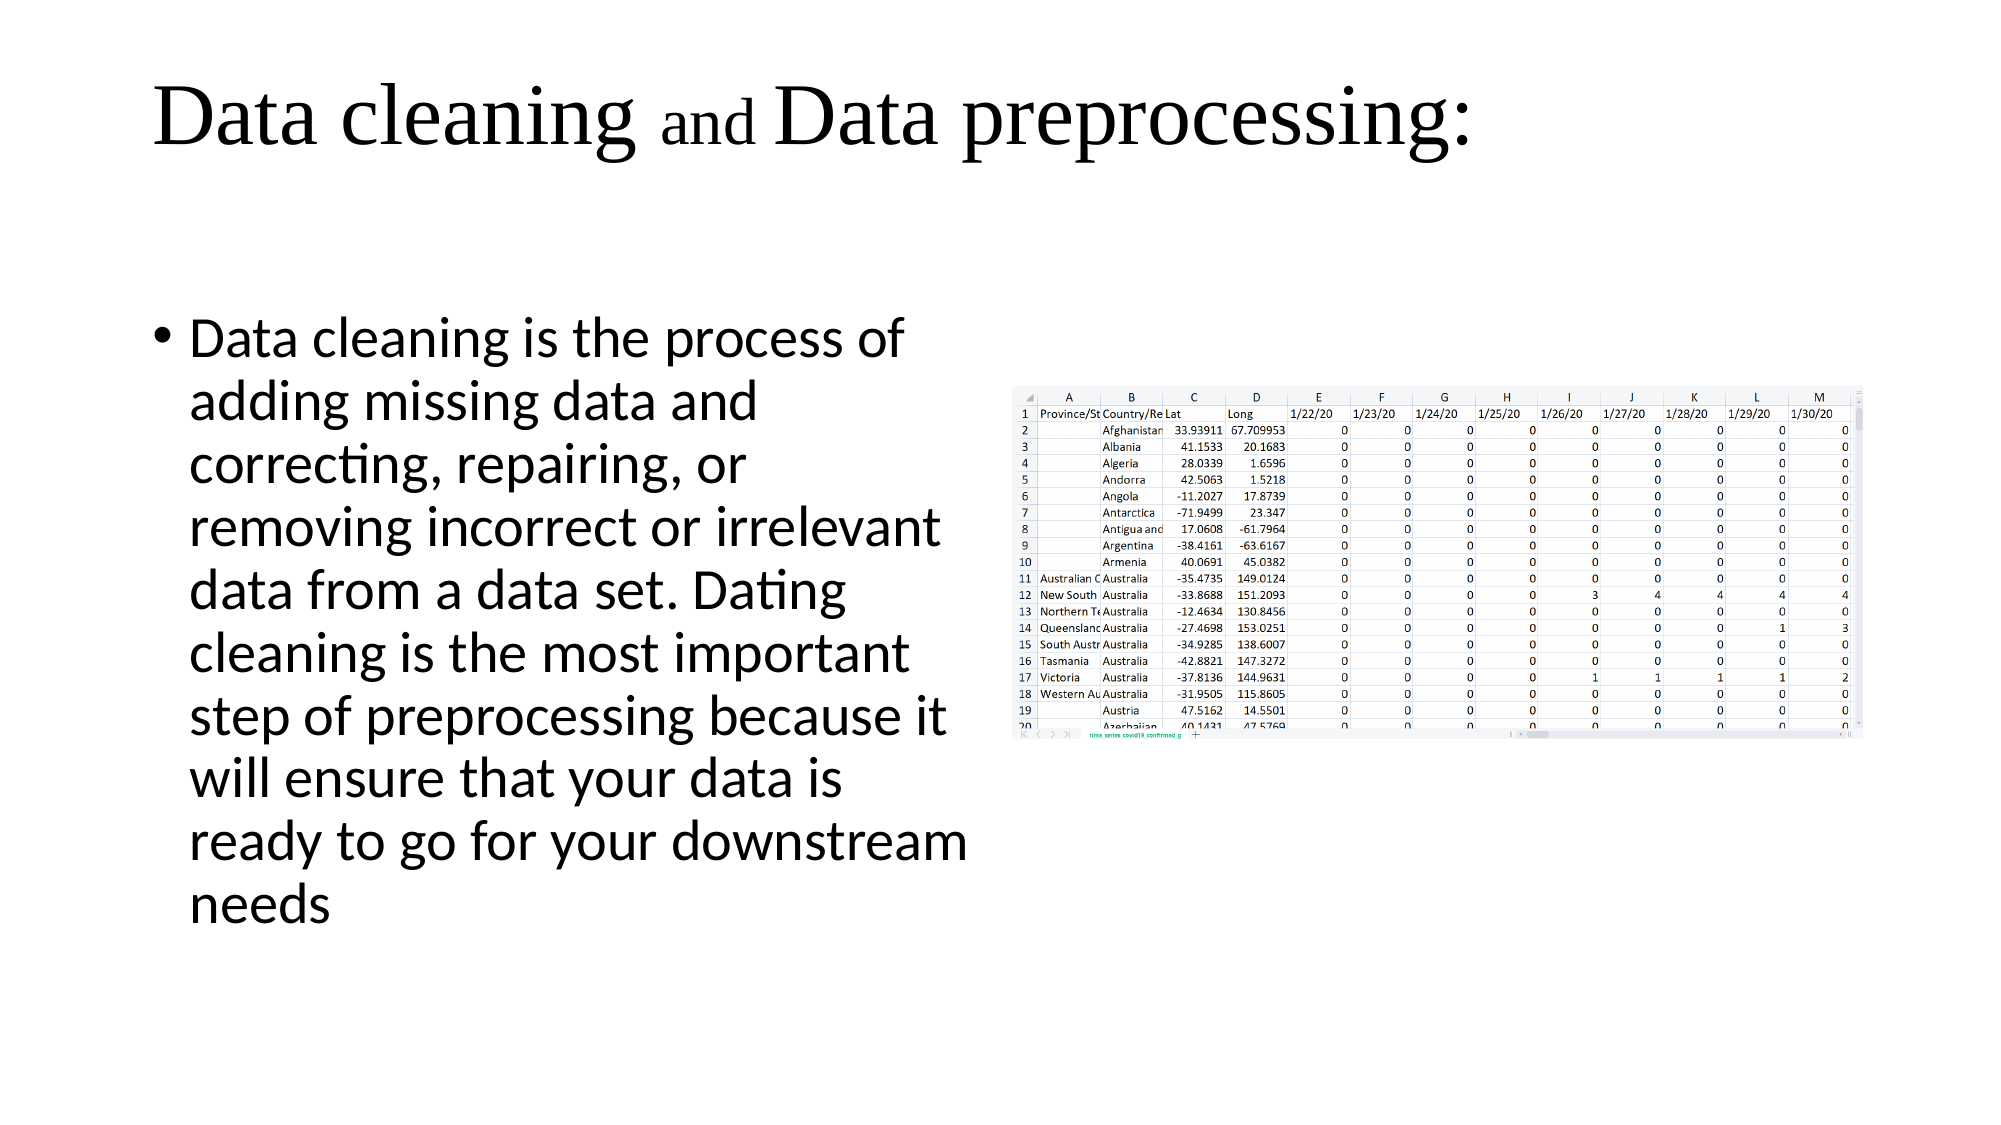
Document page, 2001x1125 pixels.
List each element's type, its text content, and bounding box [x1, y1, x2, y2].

list Data cleaning is the process of adding missing data and correcting, repairing, or removing incorrect or irrelevant data from a data set. Dating cleaning is the most important step of preprocessing because it will ensure that your data is ready to go for your downstream needs [137, 299, 988, 1014]
title Data cleaning and Data preprocessing: [137, 59, 1863, 278]
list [1012, 386, 1863, 739]
